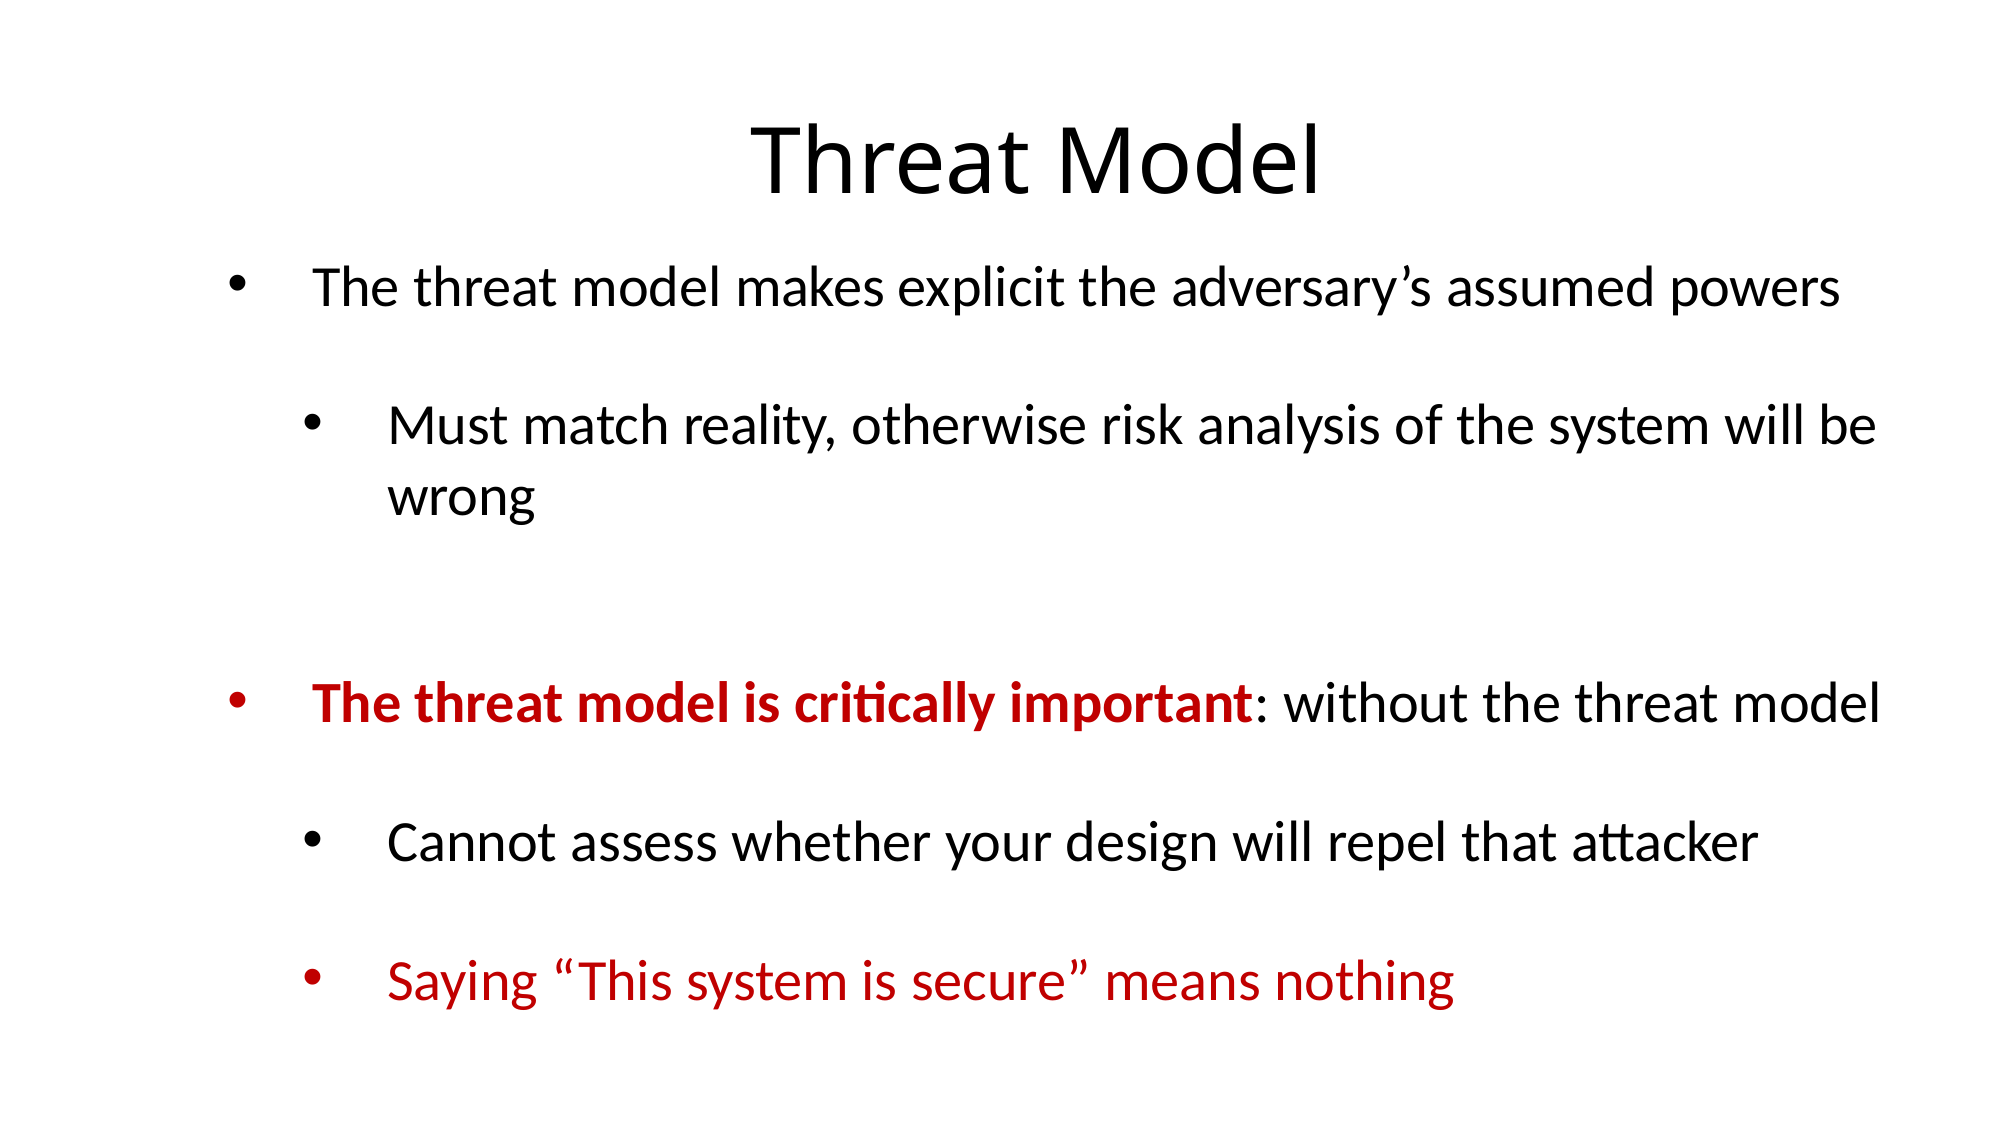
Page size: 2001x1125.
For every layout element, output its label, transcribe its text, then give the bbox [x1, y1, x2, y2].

text_box The threat model makes explicit the adversary’s assumed powers Must match reality, otherwise risk analysis of the system will be wrong The threat model is critically important: without the threat model Cannot assess whether your design will repel that attacker Saying “This system is secure” means nothing [225, 245, 1890, 1012]
title Threat Model [160, 100, 1840, 291]
